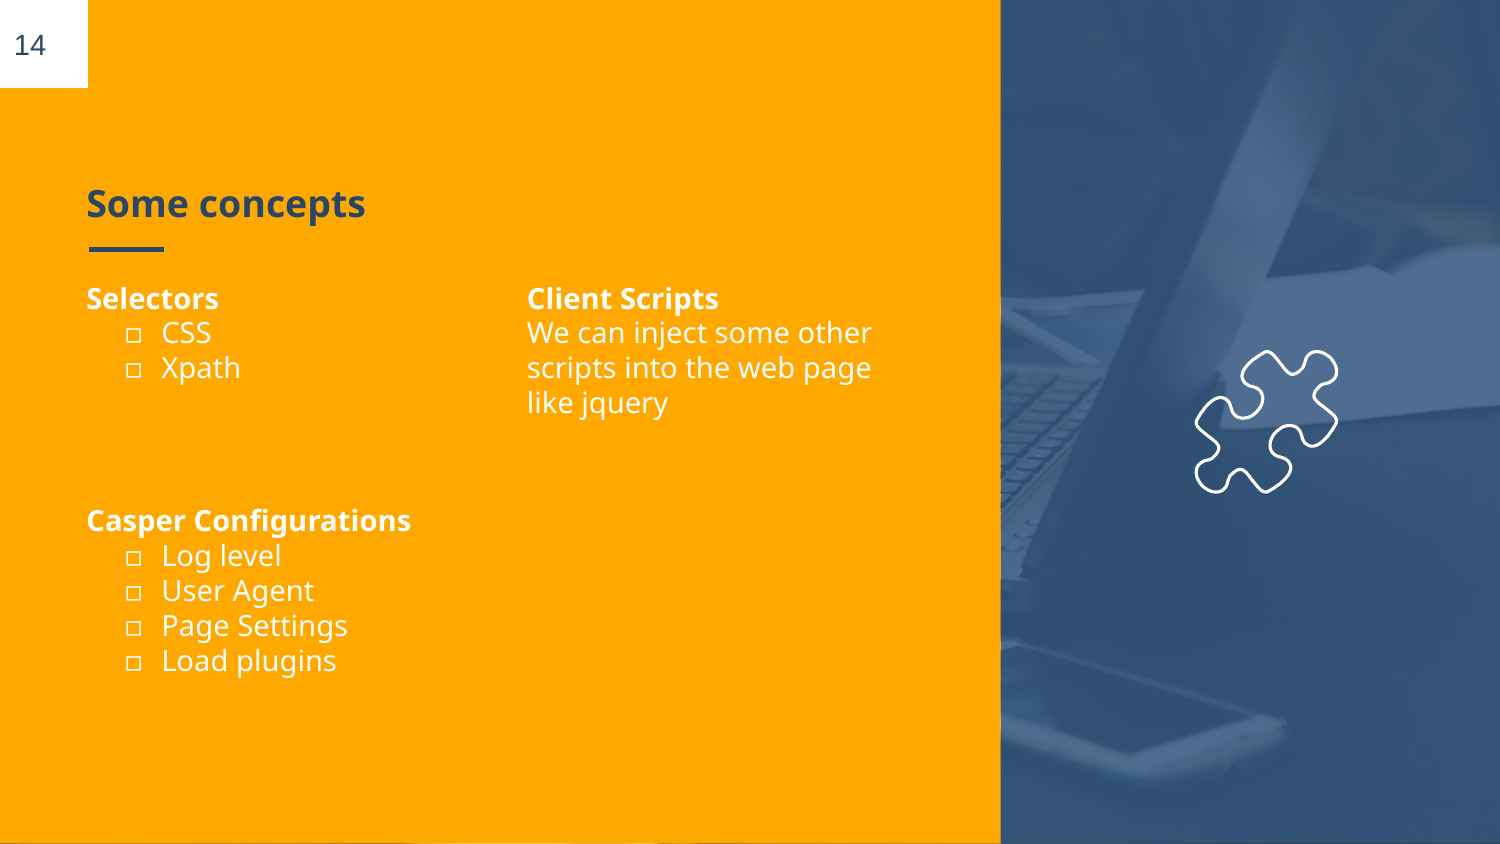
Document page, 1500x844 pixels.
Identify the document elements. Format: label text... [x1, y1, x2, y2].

title Some concepts [71, 130, 928, 241]
list Casper Configurations Log level User Agent Page Settings Load plugins [71, 487, 489, 702]
list Selectors CSS Xpath [71, 264, 487, 487]
slide_number ‹#› [0, 0, 89, 88]
list Client Scripts We can inject some other scripts into the web page like jquery [511, 264, 928, 489]
